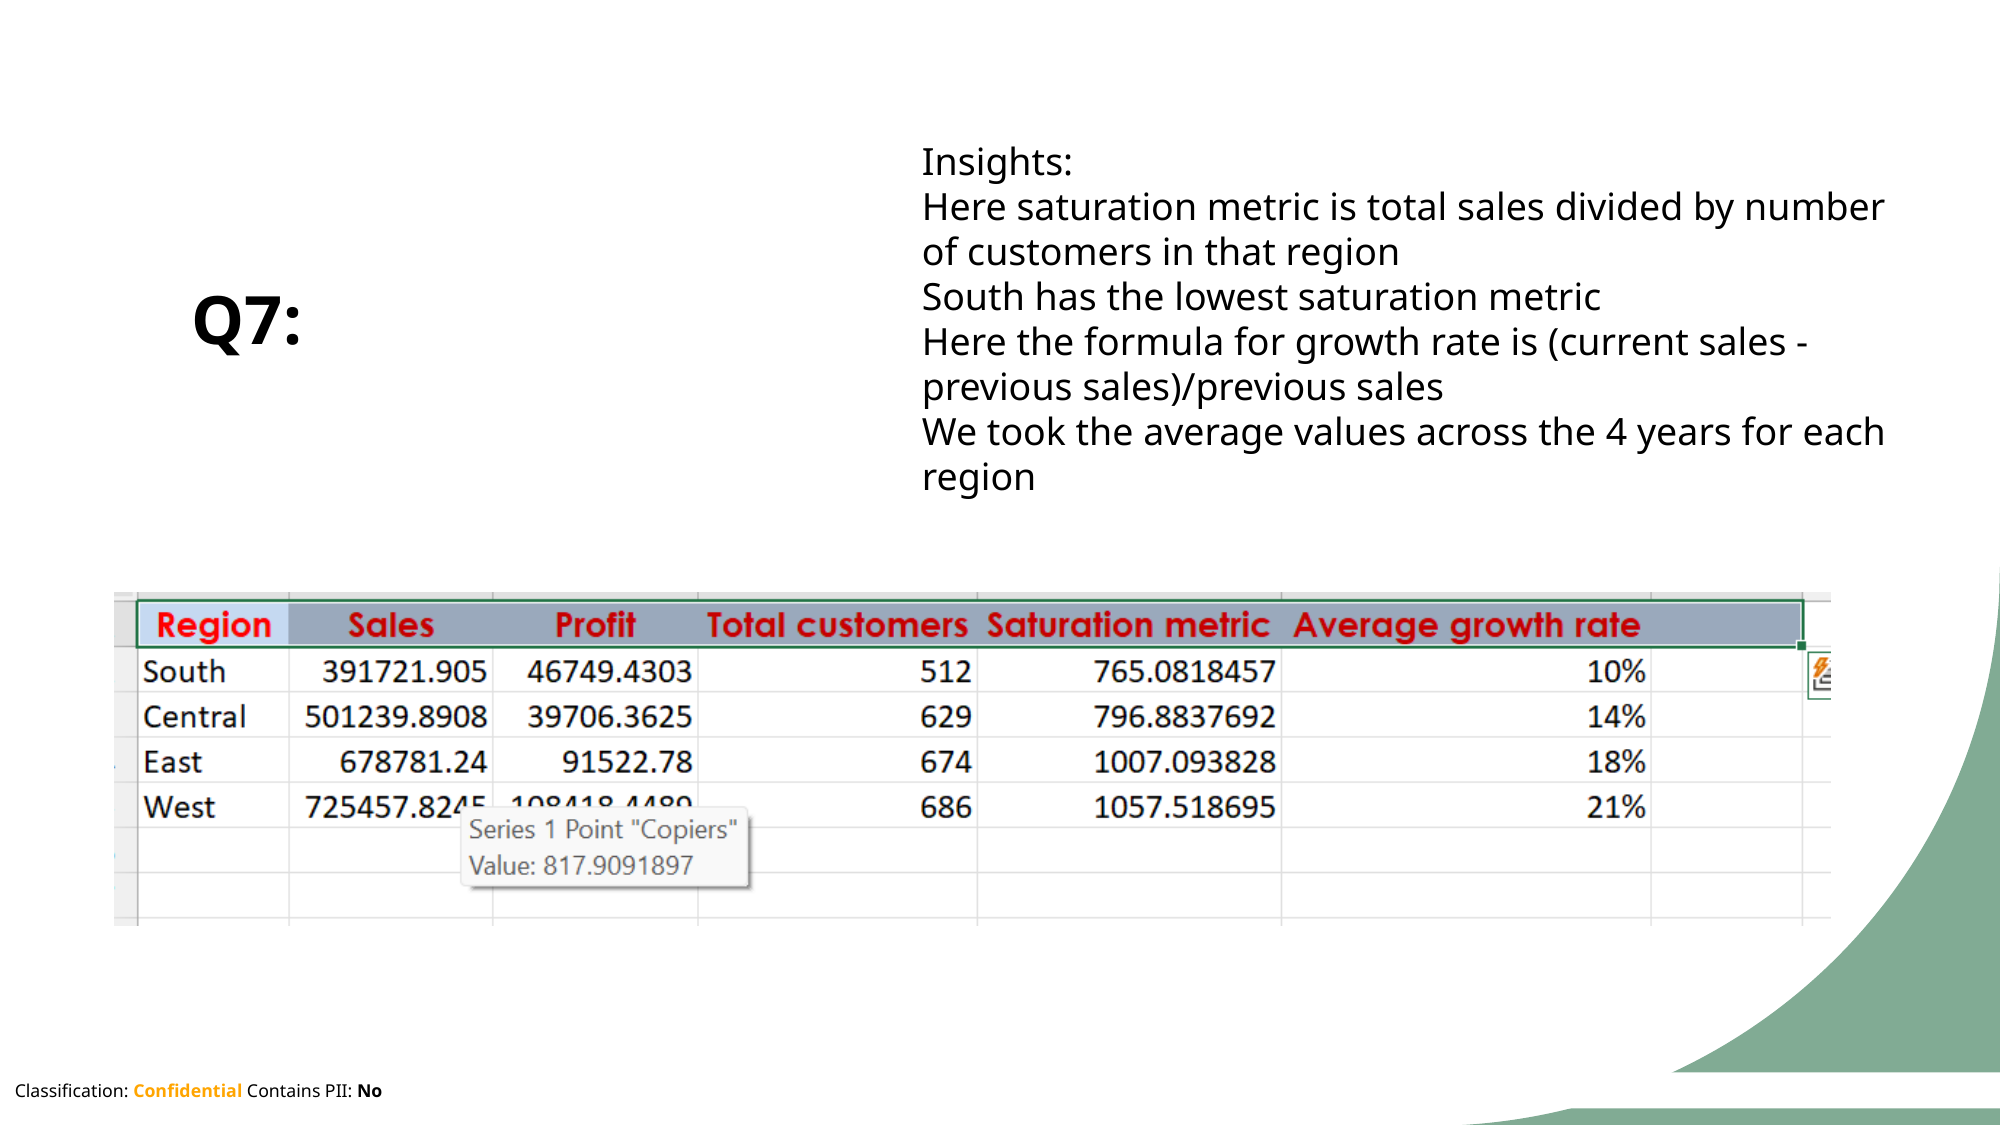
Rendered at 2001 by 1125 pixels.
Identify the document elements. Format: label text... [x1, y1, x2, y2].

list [114, 592, 1831, 927]
text_box Insights: Here saturation metric is total sales divided by number of customers in that region South has the lowest saturation metric Here the formula for growth rate is (current sales - previous sales)/previous sales We took the average values across the 4 years for each region [907, 130, 1908, 686]
title Q7: [176, 118, 1809, 366]
